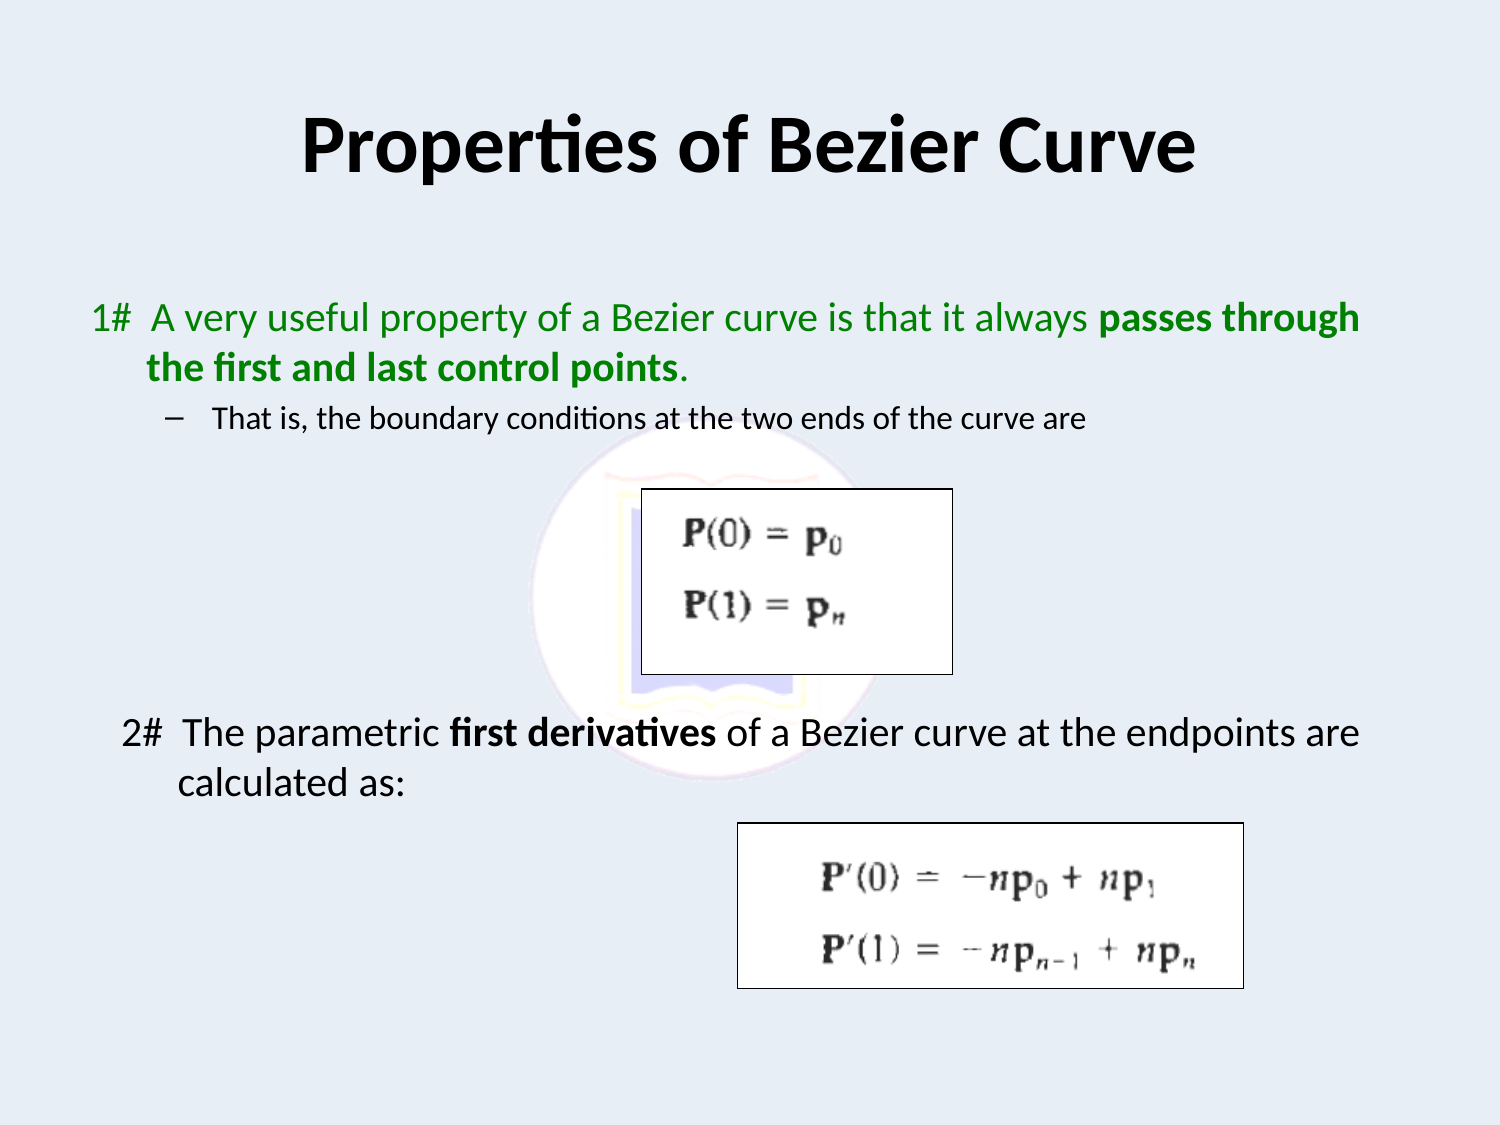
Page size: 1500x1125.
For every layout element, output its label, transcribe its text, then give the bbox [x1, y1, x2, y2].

title Properties of Bezier Curve [75, 45, 1425, 233]
picture [737, 823, 1244, 989]
text_box 2# The parametric first derivatives of a Bezier curve at the endpoints are calculated as: [106, 697, 1403, 813]
list 1# A very useful property of a Bezier curve is that it always passes through the first and last control points. That is, the boundary conditions at the two ends of the curve are [75, 282, 1425, 527]
picture [642, 489, 953, 675]
